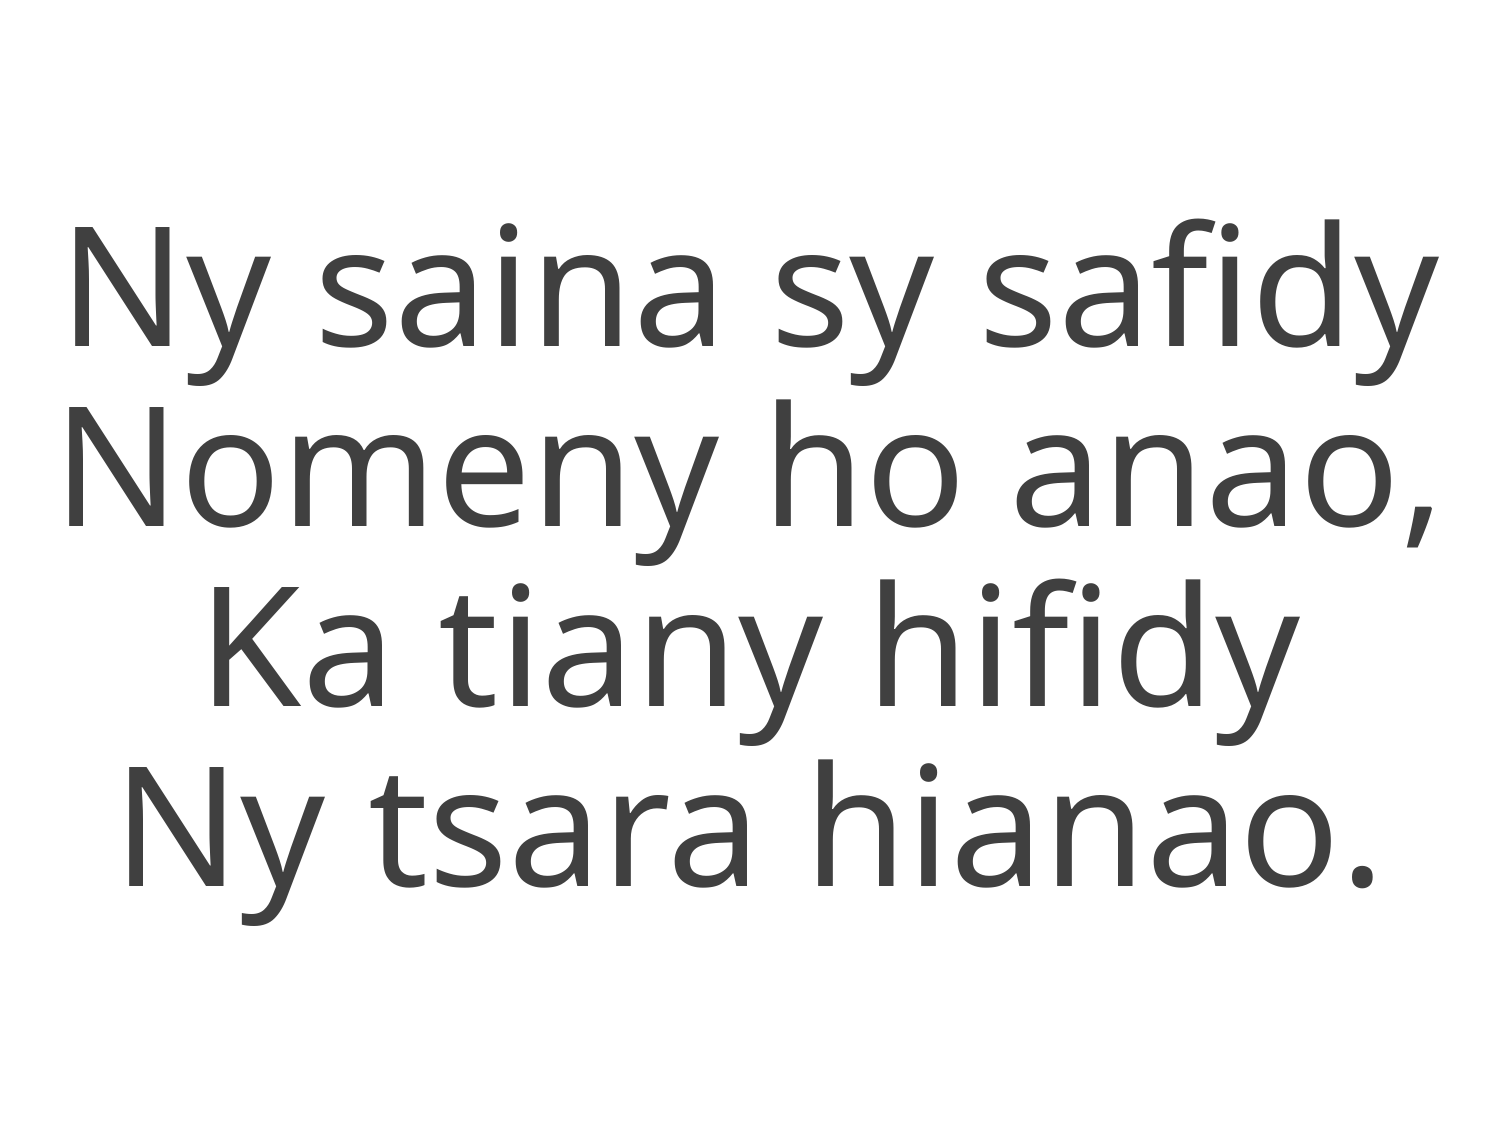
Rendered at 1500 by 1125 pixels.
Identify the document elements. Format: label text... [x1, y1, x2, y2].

title Ny saina sy safidy Nomeny ho anao, Ka tiany hifidy Ny tsara hianao. [0, 453, 1500, 672]
